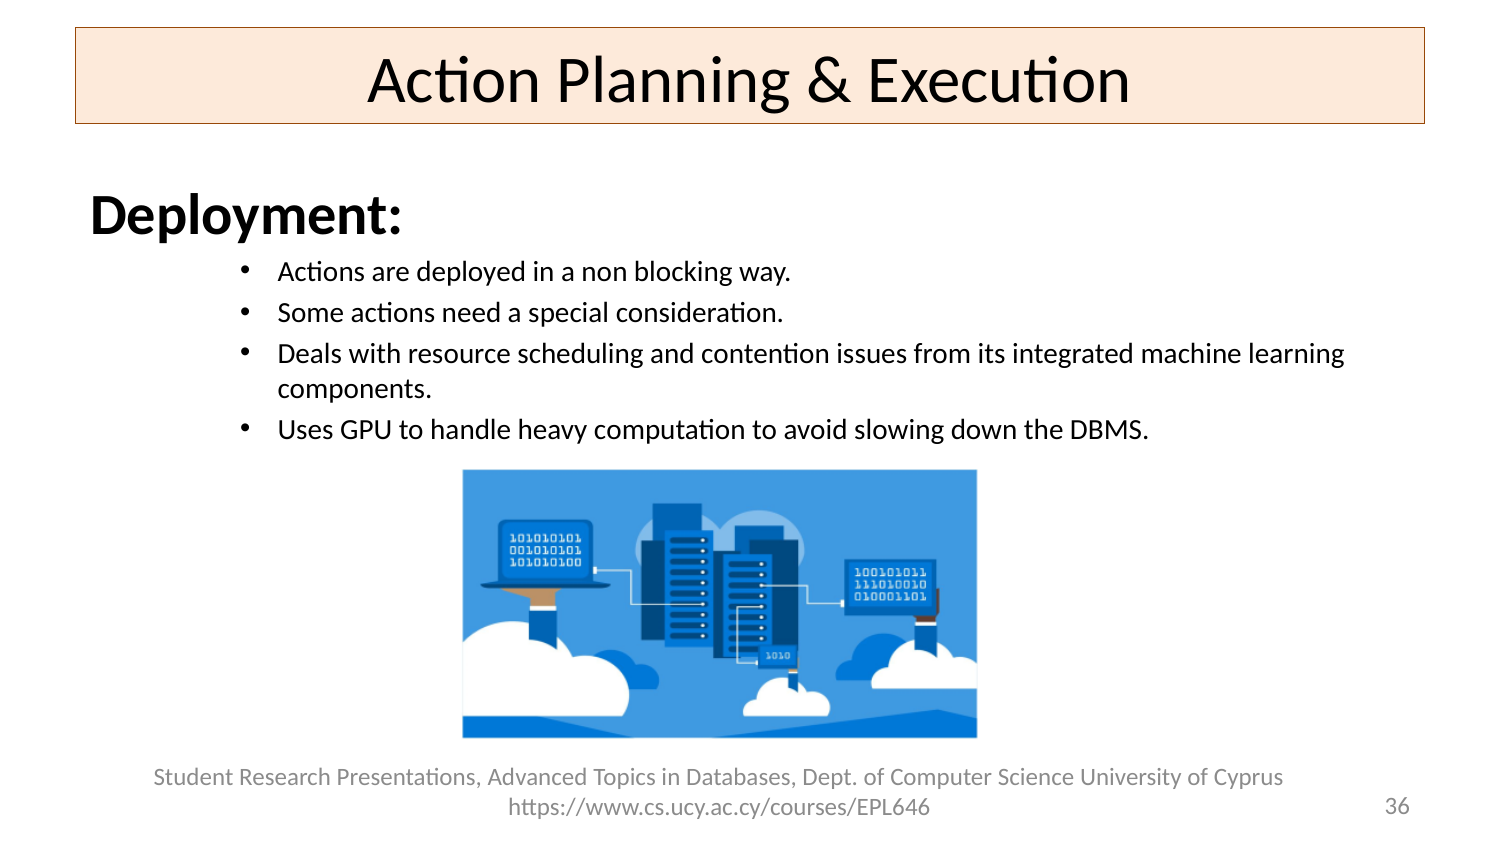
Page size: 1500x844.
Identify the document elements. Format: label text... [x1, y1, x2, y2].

title Action Planning & Execution [75, 27, 1425, 124]
picture [460, 469, 979, 740]
footer Student Research Presentations, Advanced Topics in Databases, Dept. of Computer Science University of Cyprus https://www.cs.ucy.ac.cy/courses/EPL646 [75, 753, 1365, 827]
list Deployment: Actions are deployed in a non blocking way. Some actions need a special consideration. Deals with resource scheduling and contention issues from its integrated machine learning components. Uses GPU to handle heavy computation to avoid slowing down the DBMS. [75, 169, 1425, 726]
slide_number 36 [1074, 782, 1425, 827]
